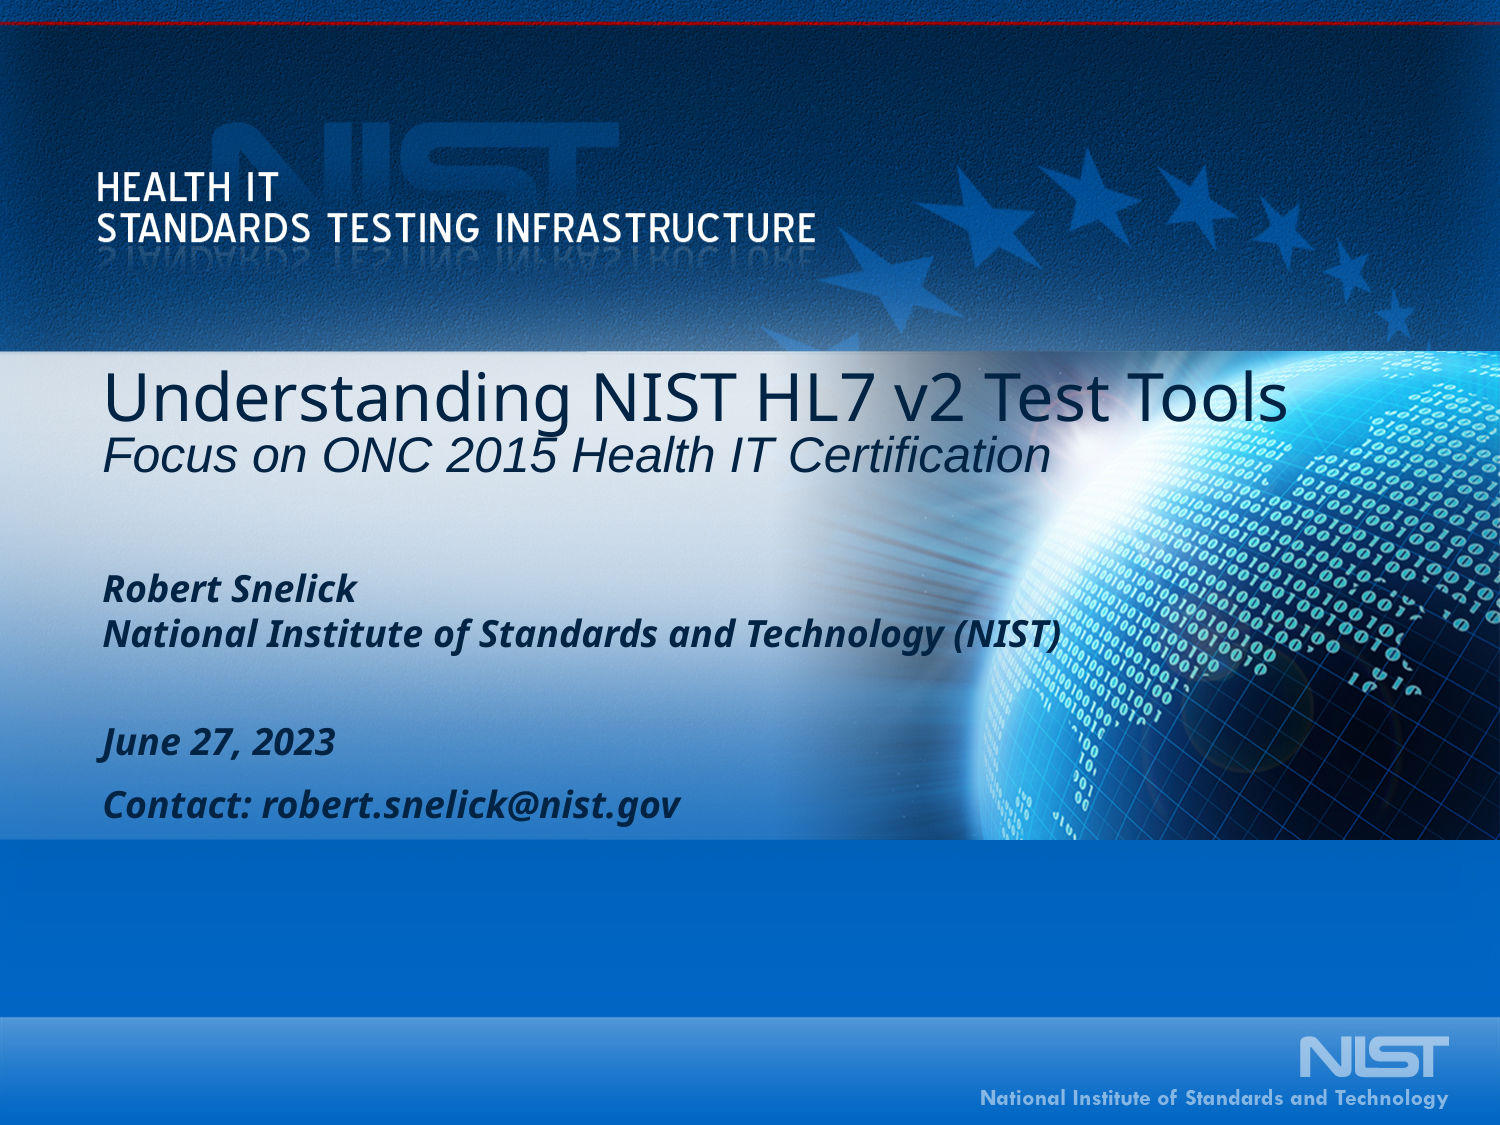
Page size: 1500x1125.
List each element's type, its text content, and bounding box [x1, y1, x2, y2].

picture [1435, 422, 1448, 430]
picture [1447, 415, 1457, 421]
picture [1372, 417, 1389, 425]
picture [1444, 402, 1457, 409]
text_box Understanding NIST HL7 v2 Test Tools Focus on ONC 2015 Health IT Certification [87, 362, 581, 537]
picture [1449, 426, 1459, 433]
picture [1422, 418, 1434, 425]
picture [1433, 392, 1442, 397]
picture [1397, 412, 1409, 418]
picture [1410, 415, 1420, 421]
picture [1432, 412, 1445, 418]
picture [1374, 429, 1385, 436]
picture [0, 0, 1500, 1125]
picture [1385, 411, 1396, 415]
picture [1395, 424, 1407, 432]
picture [1386, 432, 1396, 439]
picture [1472, 423, 1493, 430]
picture [1421, 397, 1443, 408]
picture [1424, 432, 1433, 438]
picture [1386, 421, 1395, 428]
picture [1409, 405, 1418, 411]
picture [1409, 428, 1421, 435]
picture [1419, 408, 1431, 414]
picture [1362, 439, 1372, 447]
text_box Robert Snelick National Institute of Standards and Technology (NIST) June 27, 2023 Contact: robert.snelick@nist.gov [87, 537, 581, 834]
